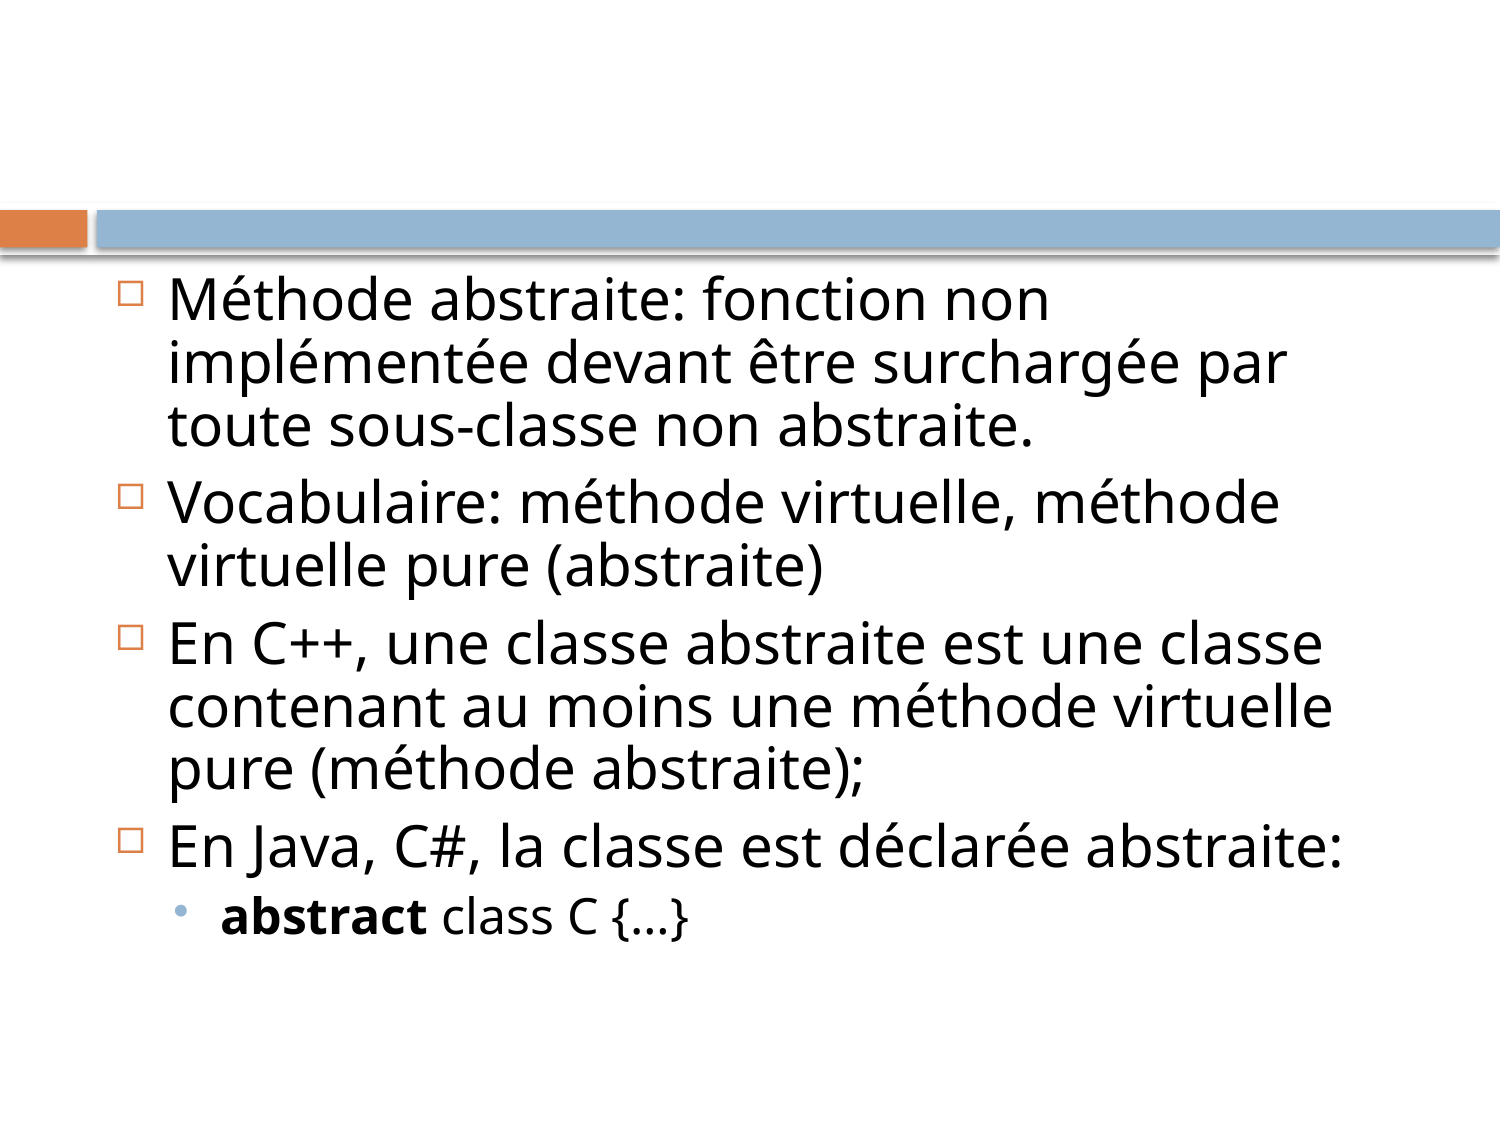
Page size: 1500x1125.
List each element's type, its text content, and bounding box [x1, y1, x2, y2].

list Méthode abstraite: fonction non implémentée devant être surchargée par toute sous-classe non abstraite. Vocabulaire: méthode virtuelle, méthode virtuelle pure (abstraite) En C++, une classe abstraite est une classe contenant au moins une méthode virtuelle pure (méthode abstraite); En Java, C#, la classe est déclarée abstraite: abstract class C {…} [100, 262, 1438, 1000]
